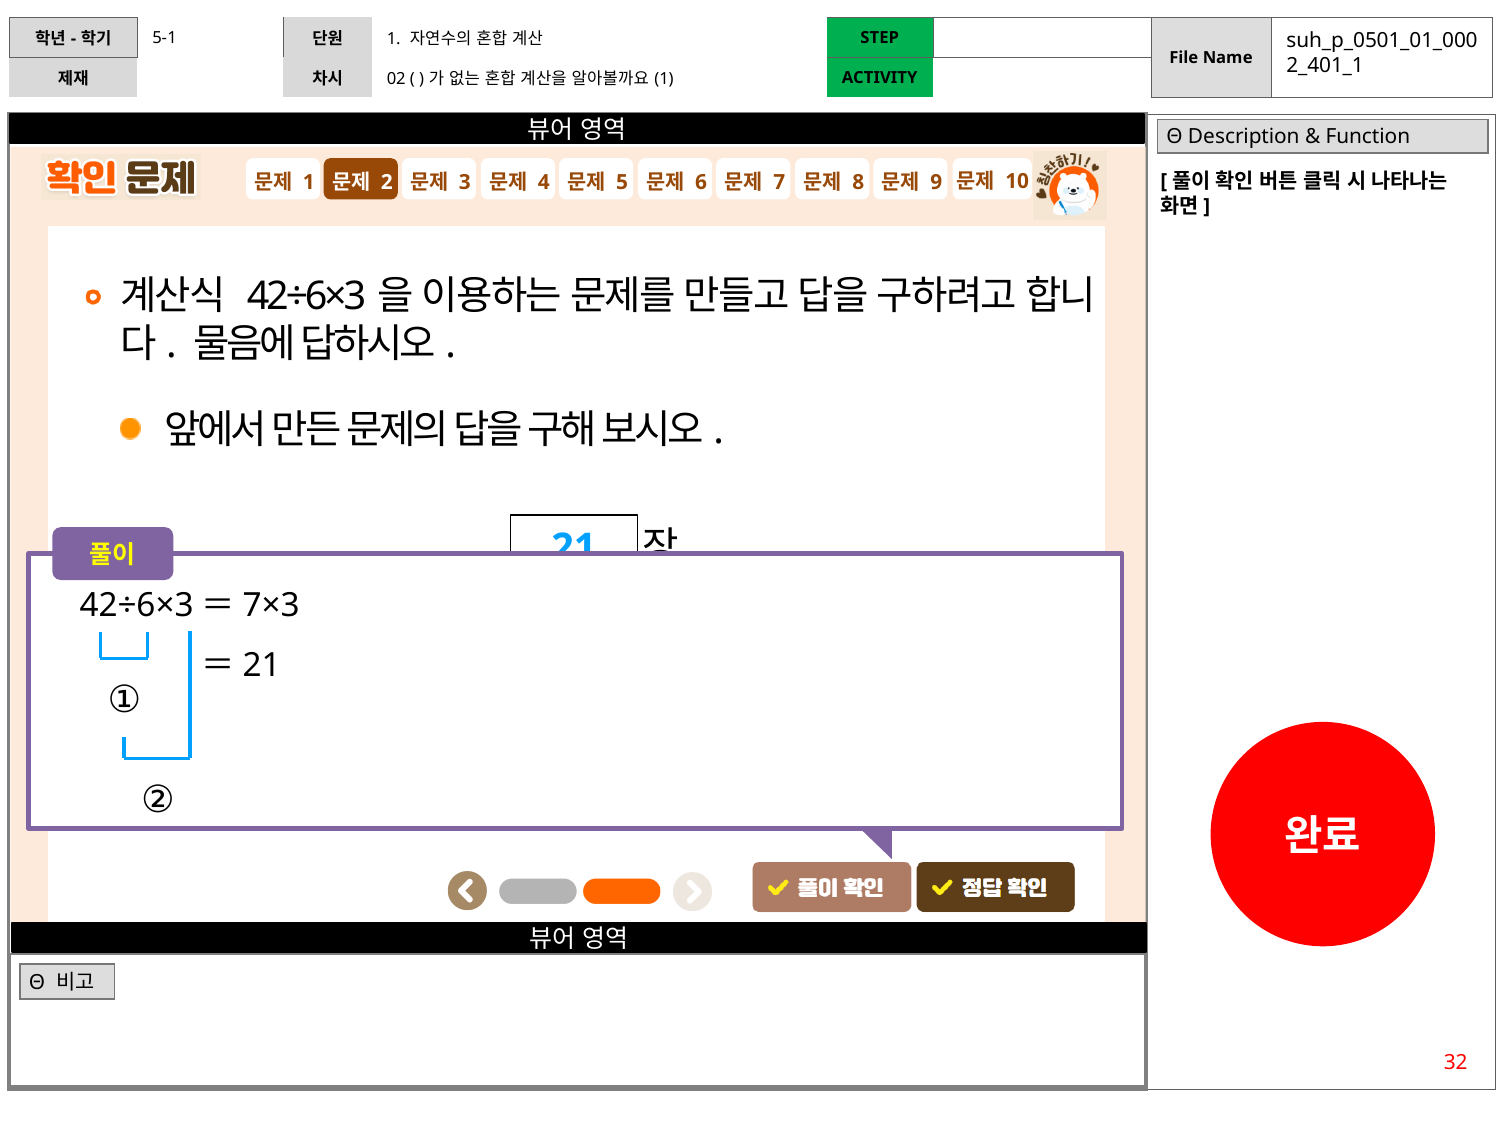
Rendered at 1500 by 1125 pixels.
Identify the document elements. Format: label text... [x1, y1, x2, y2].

table_header Θ Description & Function [1158, 120, 1487, 152]
text_box 앞에서 만든 문제의 답을 구해 보시오. [149, 397, 1109, 460]
picture [1033, 151, 1107, 220]
text_box 계산식 42÷6×3을 이용하는 문제를 만들고 답을 구하려고 합니다. 물음에 답하시오. [105, 263, 1109, 373]
picture [41, 154, 201, 200]
picture [915, 860, 1078, 913]
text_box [239, 147, 1052, 200]
text_box [풀이 확인 버튼 클릭 시 나타나는 화면] [1145, 160, 1500, 226]
picture [749, 860, 912, 914]
picture [119, 418, 141, 440]
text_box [443, 868, 716, 914]
text_box suh_p_0501_01_0002_401_1 [1271, 18, 1500, 84]
text_box 21 [510, 515, 628, 525]
picture [82, 285, 103, 307]
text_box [28, 526, 1123, 860]
text_box 완료 [1208, 719, 1438, 949]
text_box 장 [628, 513, 695, 525]
